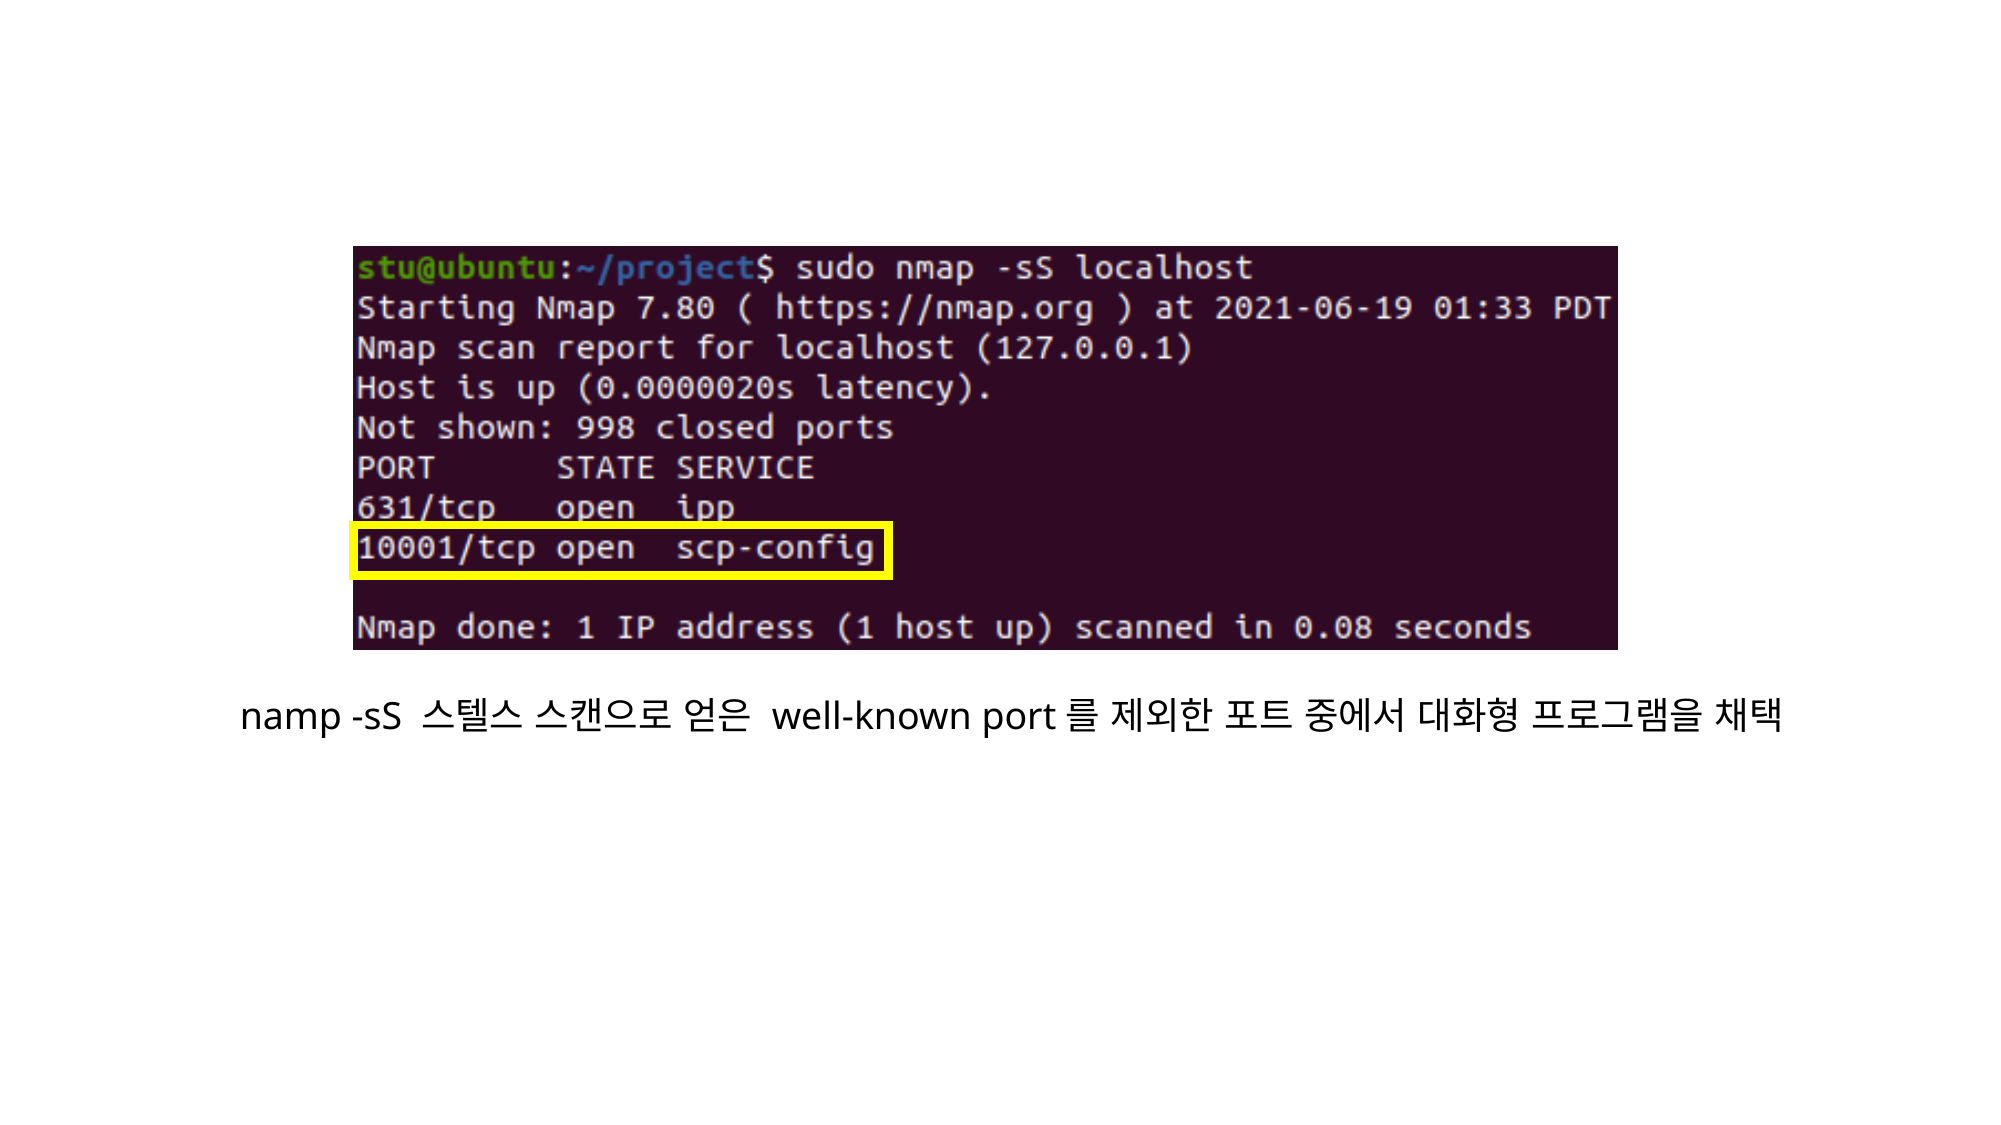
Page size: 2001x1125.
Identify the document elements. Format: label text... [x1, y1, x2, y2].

text_box namp -sS 스텔스 스캔으로 얻은 well-known port를 제외한 포트 중에서 대화형 프로그램을 채택 [225, 684, 1871, 745]
picture [353, 246, 1618, 650]
